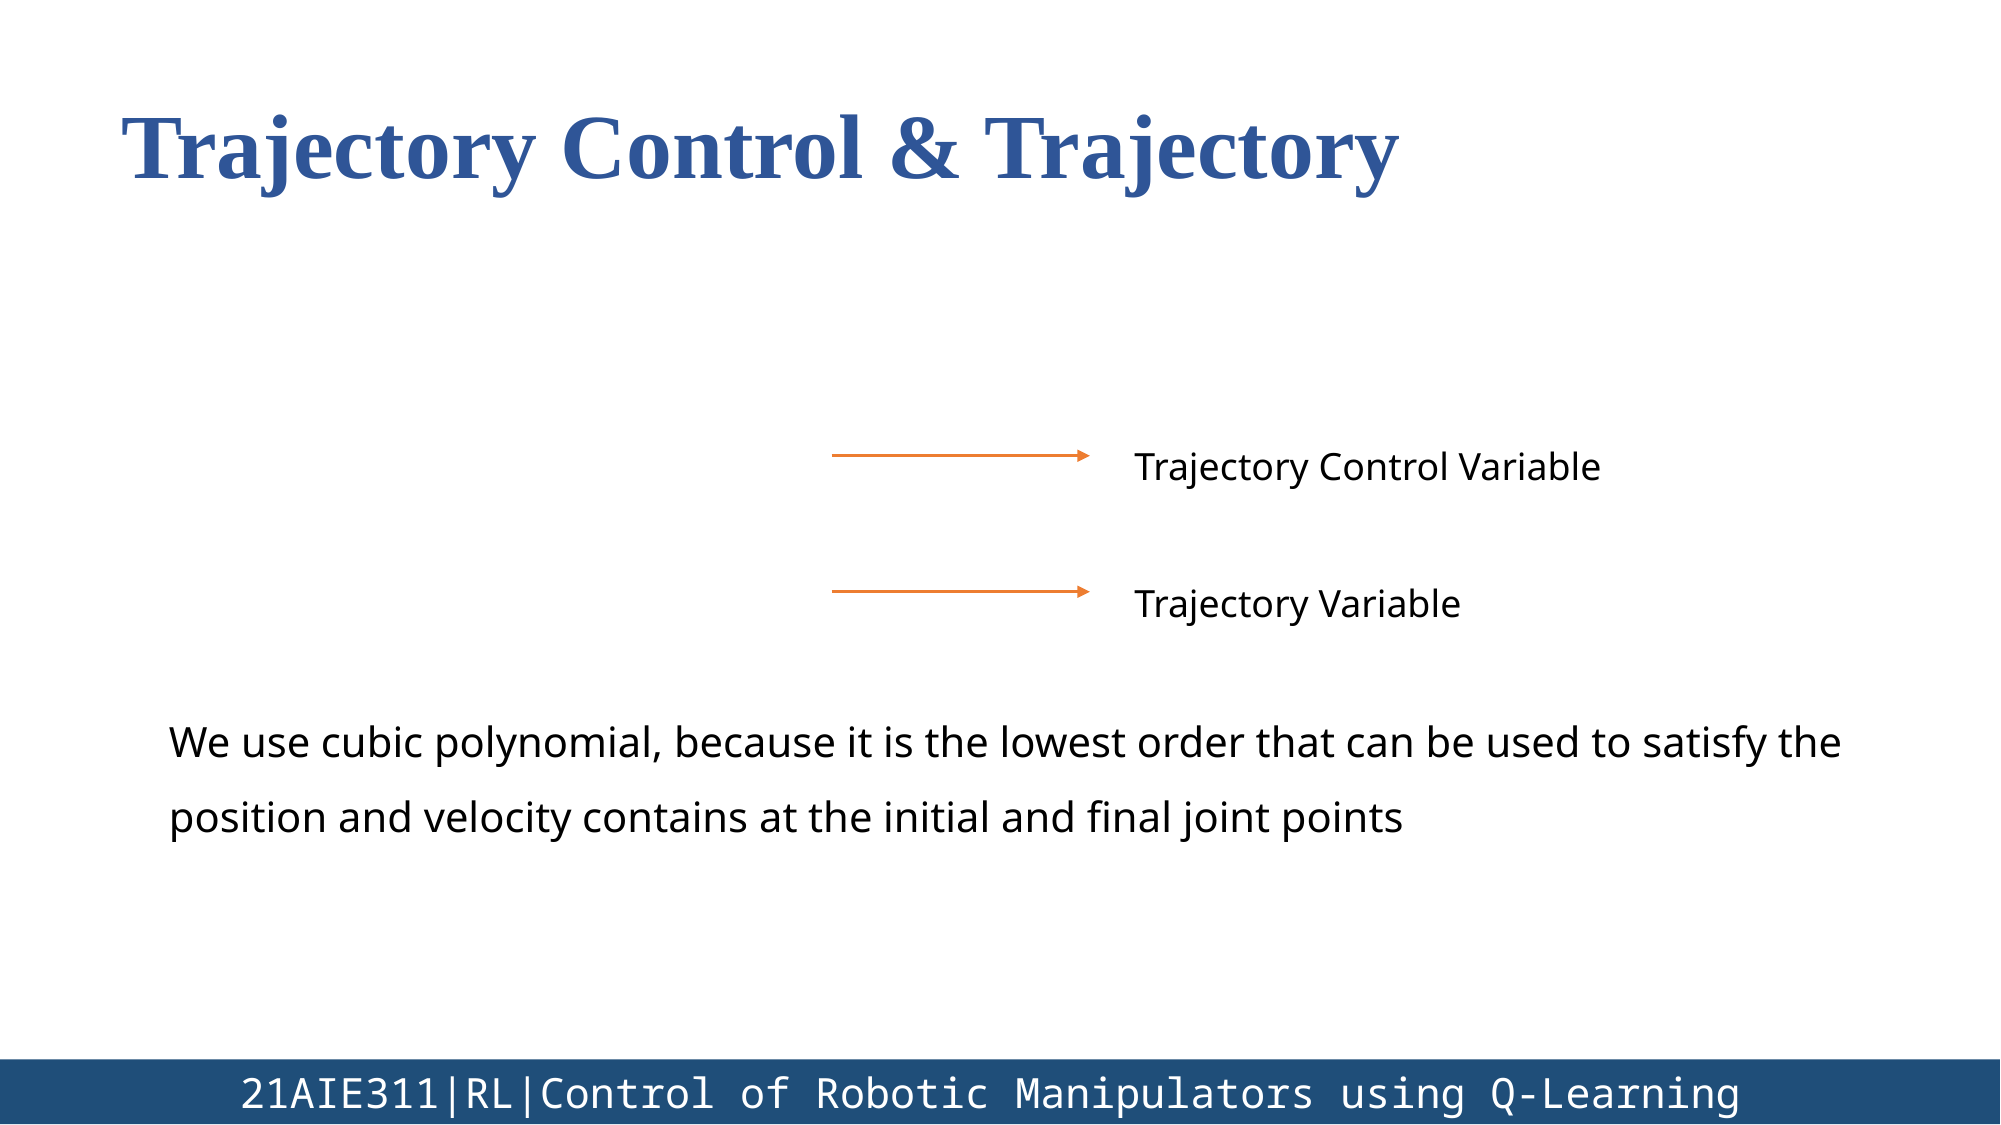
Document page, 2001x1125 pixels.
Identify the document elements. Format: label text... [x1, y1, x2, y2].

text_box Trajectory Control & Trajectory [107, 79, 1976, 204]
text_box We use cubic polynomial, because it is the lowest order that can be used to satisfy the position and velocity contains at the initial and final joint points [154, 683, 2000, 849]
text_box 21AIE311|RL|Control of Robotic Manipulators using Q-Learning [0, 1059, 2000, 1125]
text_box Trajectory Control Variable [1119, 413, 1963, 496]
text_box Trajectory Variable [1119, 550, 1963, 633]
